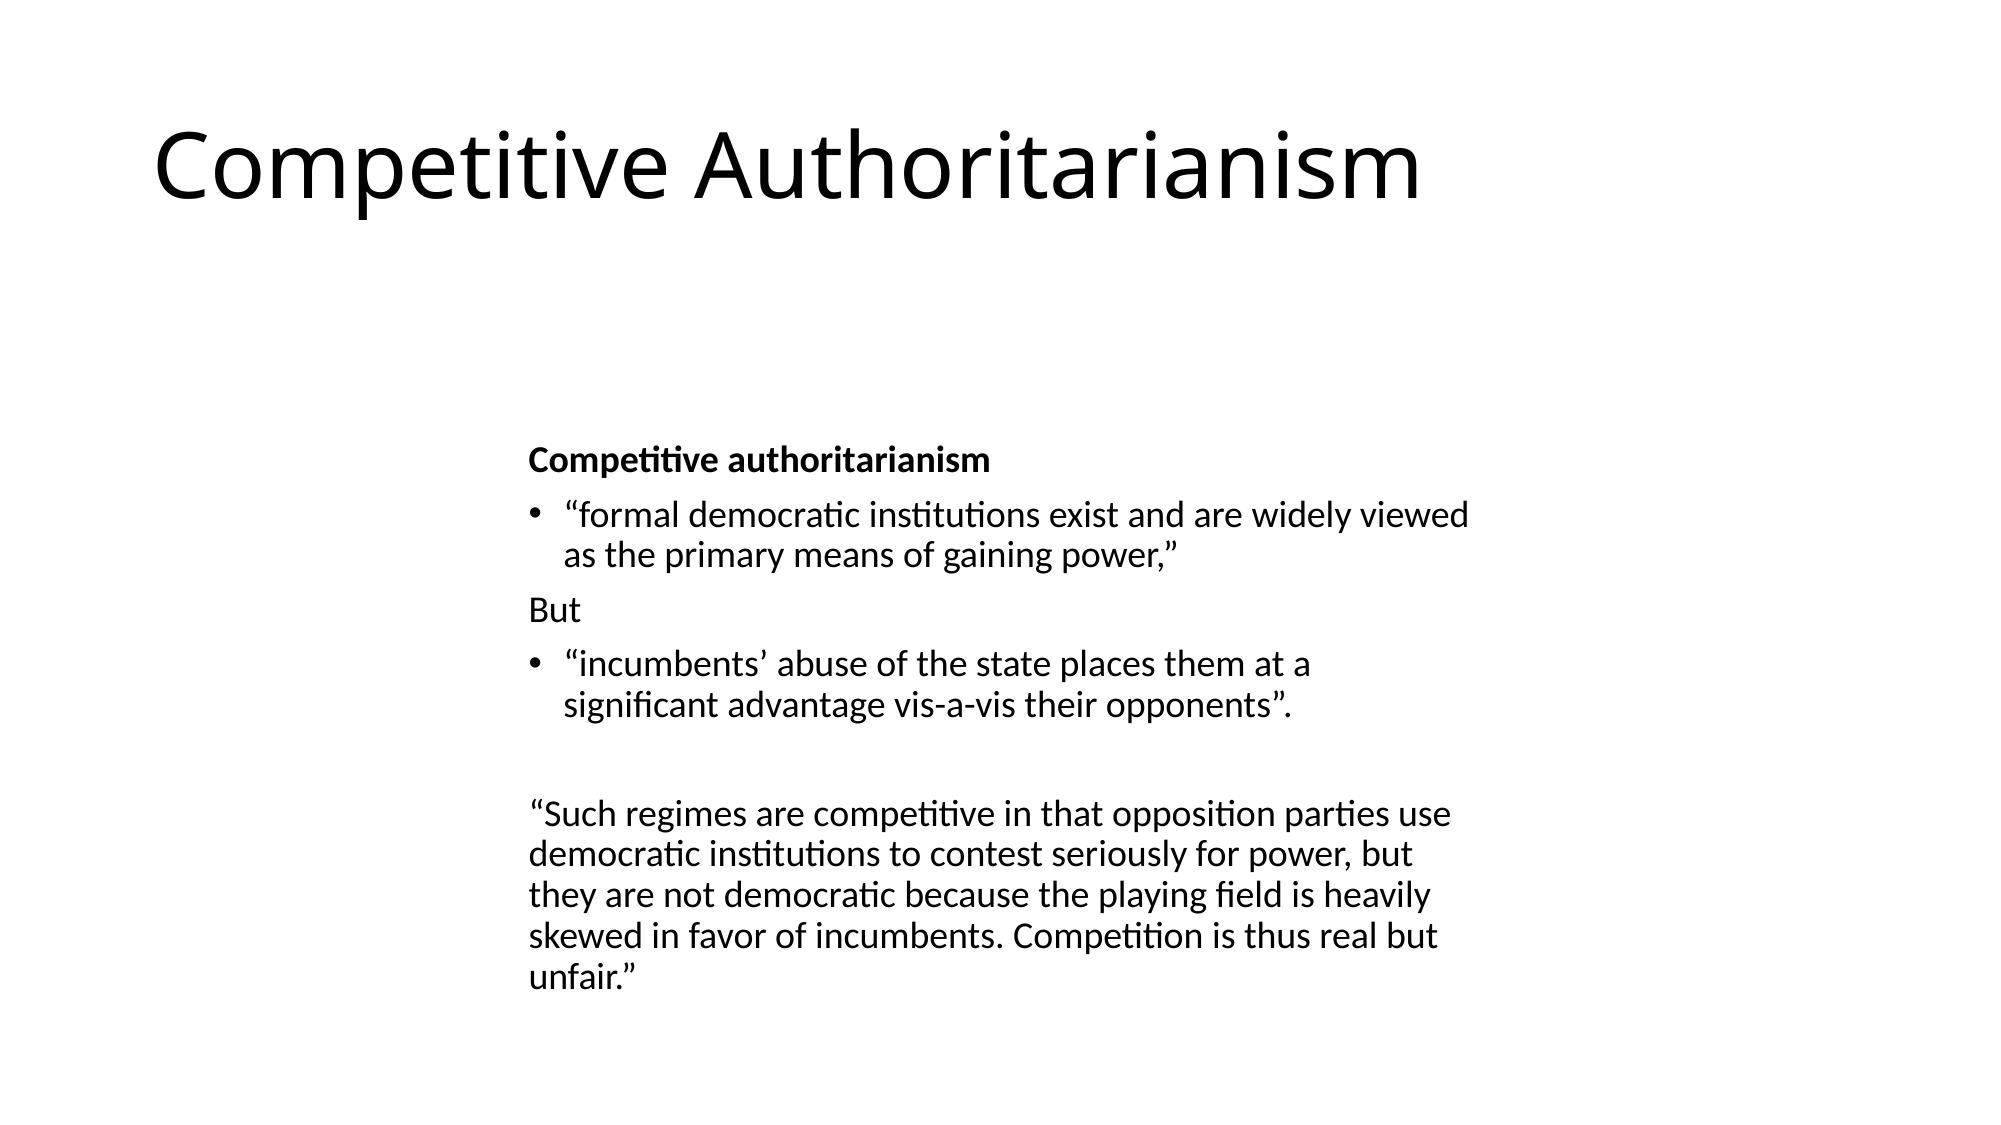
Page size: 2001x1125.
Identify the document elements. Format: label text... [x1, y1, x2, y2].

title Competitive Authoritarianism [137, 59, 1863, 278]
list Competitive authoritarianism “formal democratic institutions exist and are widely viewed as the primary means of gaining power,” But “incumbents’ abuse of the state places them at a significant advantage vis-a-vis their opponents”. “Such regimes are competitive in that opposition parties use democratic institutions to contest seriously for power, but they are not democratic because the playing field is heavily skewed in favor of incumbents. Competition is thus real but unfair.” [513, 432, 1488, 1013]
